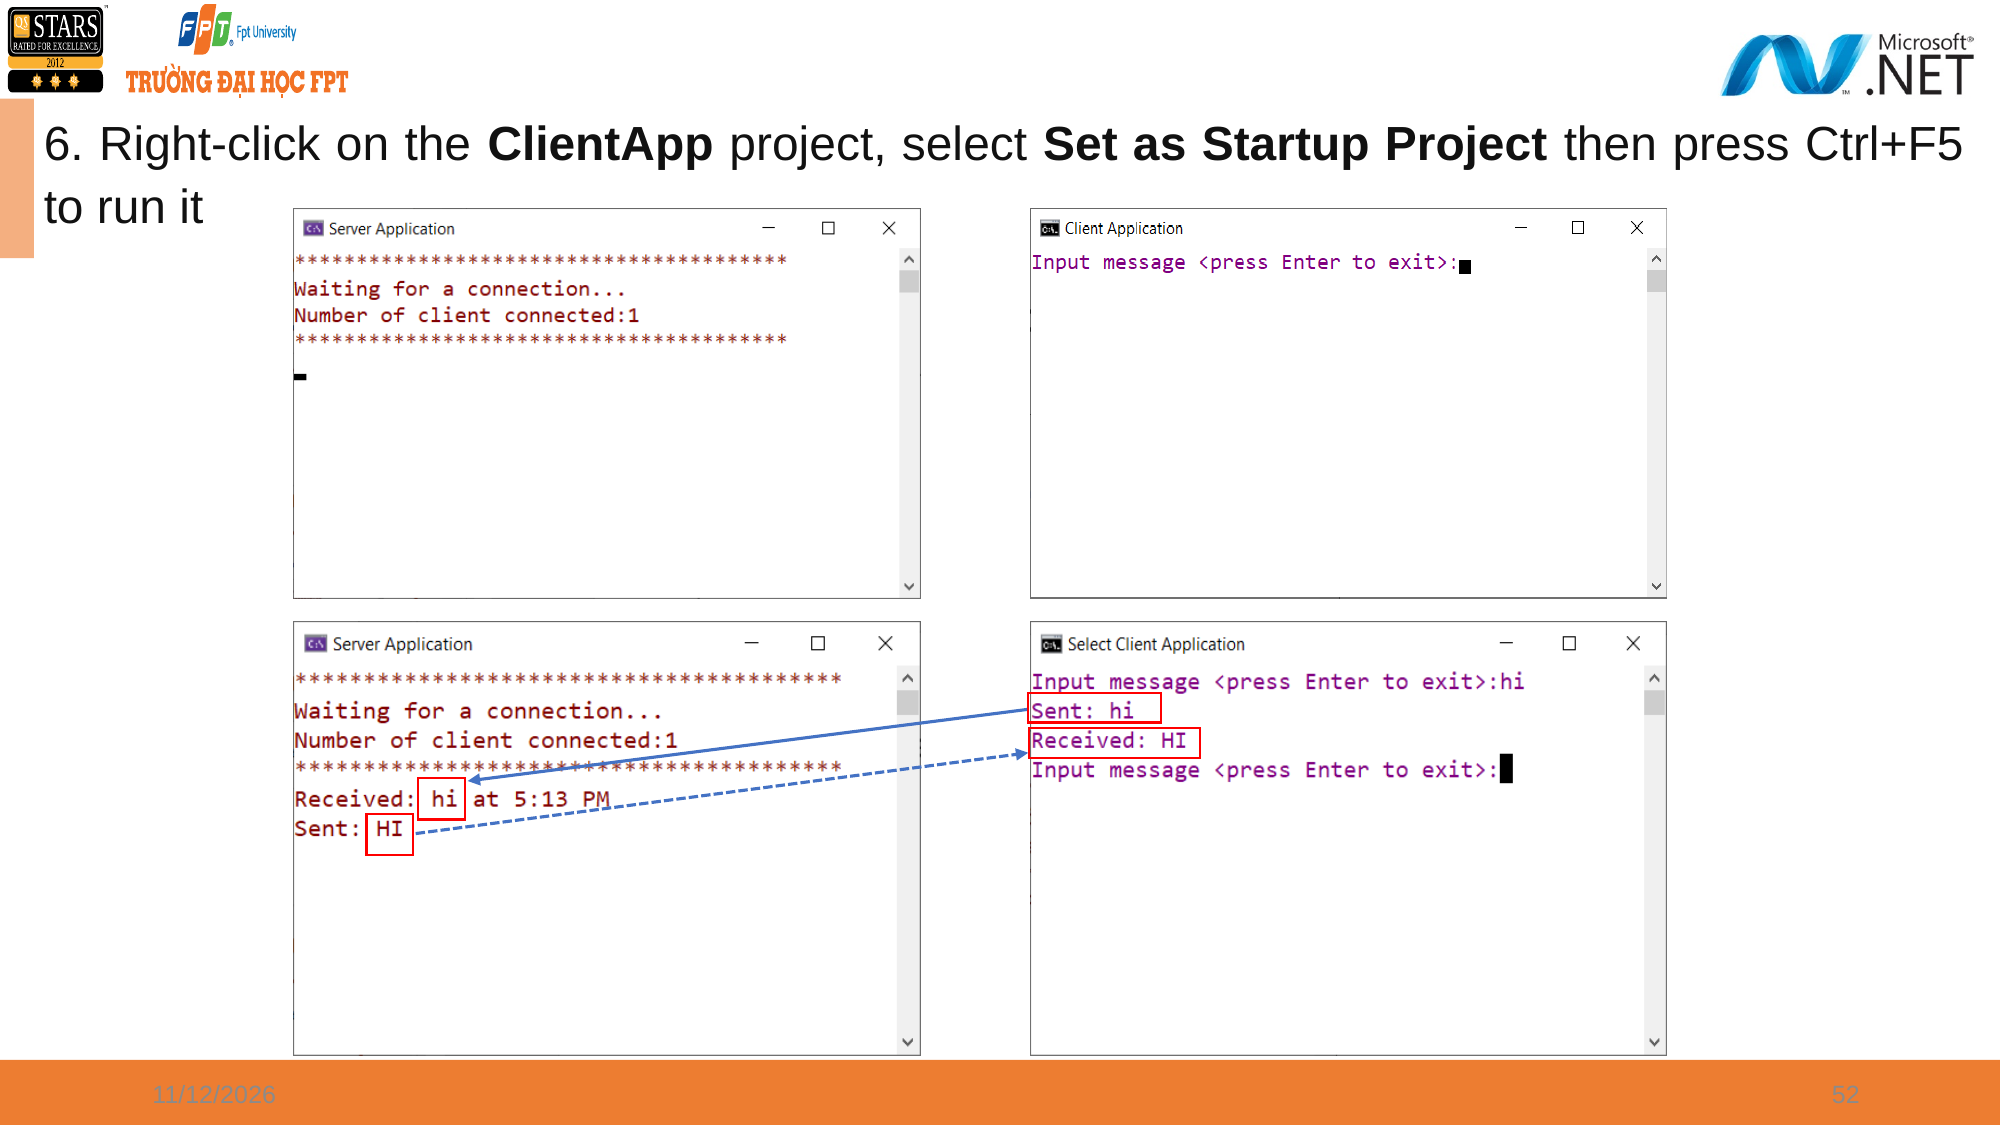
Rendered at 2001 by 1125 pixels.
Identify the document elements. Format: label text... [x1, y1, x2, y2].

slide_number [137, 1063, 588, 1123]
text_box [467, 709, 1028, 752]
picture [293, 621, 921, 1056]
text_box 6. Right-click on the ClientApp project, select Set as Startup Project then press Ctrl+F5 to run it [29, 99, 1979, 241]
picture [1685, 0, 2001, 129]
picture [293, 208, 921, 599]
picture [1030, 208, 1667, 599]
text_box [1028, 621, 1667, 1056]
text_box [366, 778, 465, 856]
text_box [415, 752, 1028, 834]
slide_number 52 [1424, 1063, 1875, 1123]
